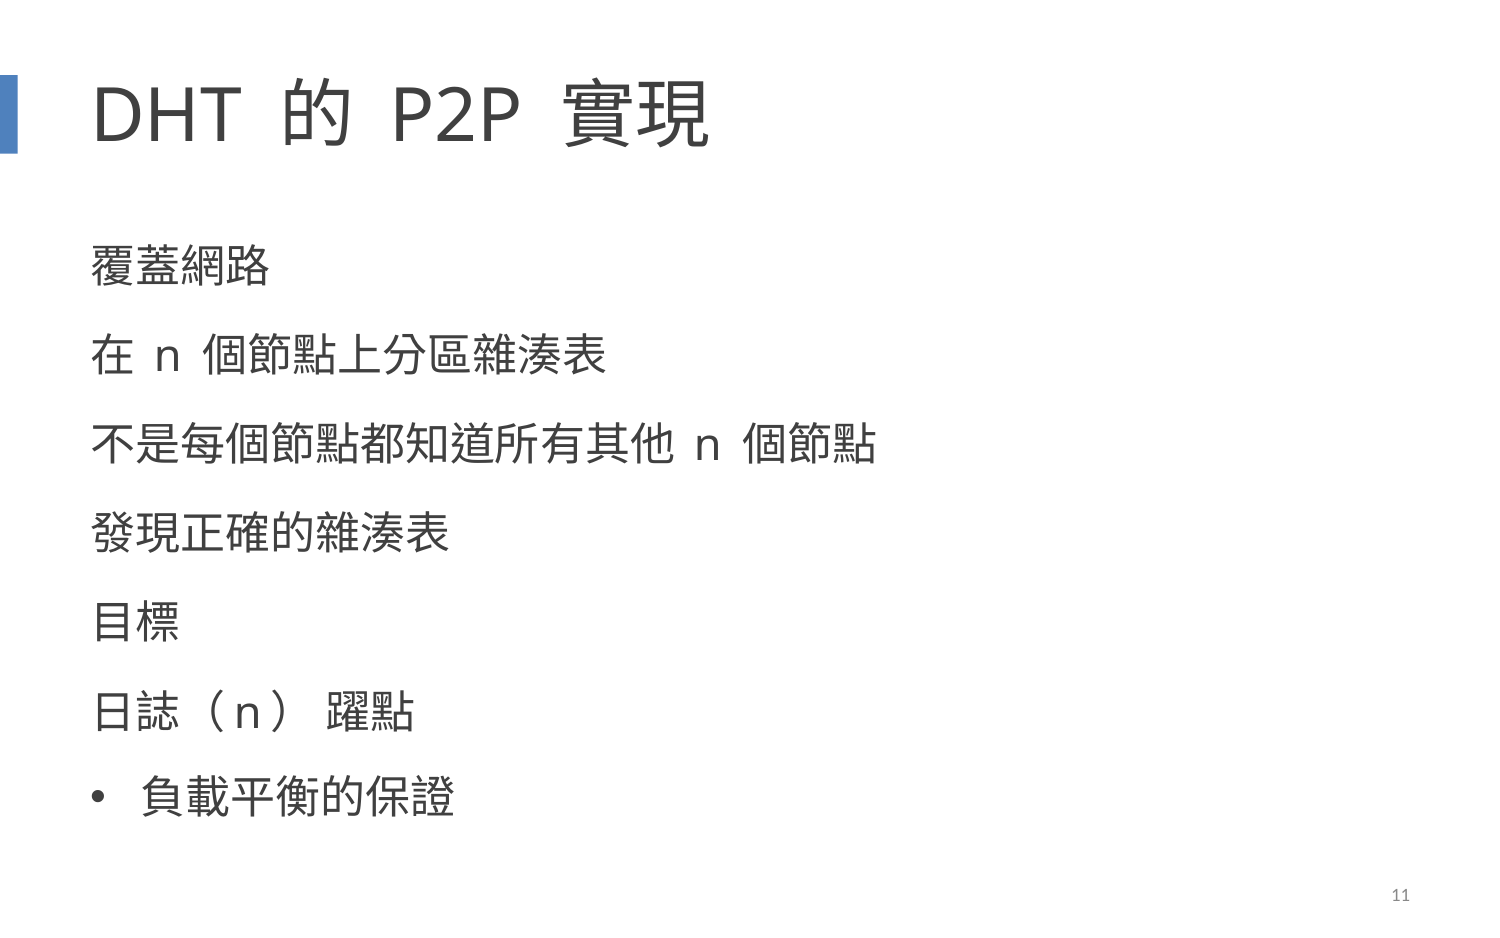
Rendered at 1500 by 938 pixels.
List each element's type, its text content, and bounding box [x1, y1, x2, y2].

title DHT 的 P2P 實現 [75, 37, 1425, 186]
list 覆蓋網路 在 n 個節點上分區雜湊表 不是每個節點都知道所有其他 n 個節點 發現正確的雜湊表 目標 日誌（n） 躍點 負載平衡的保證 [75, 218, 1425, 838]
slide_number 11 [1074, 868, 1425, 919]
